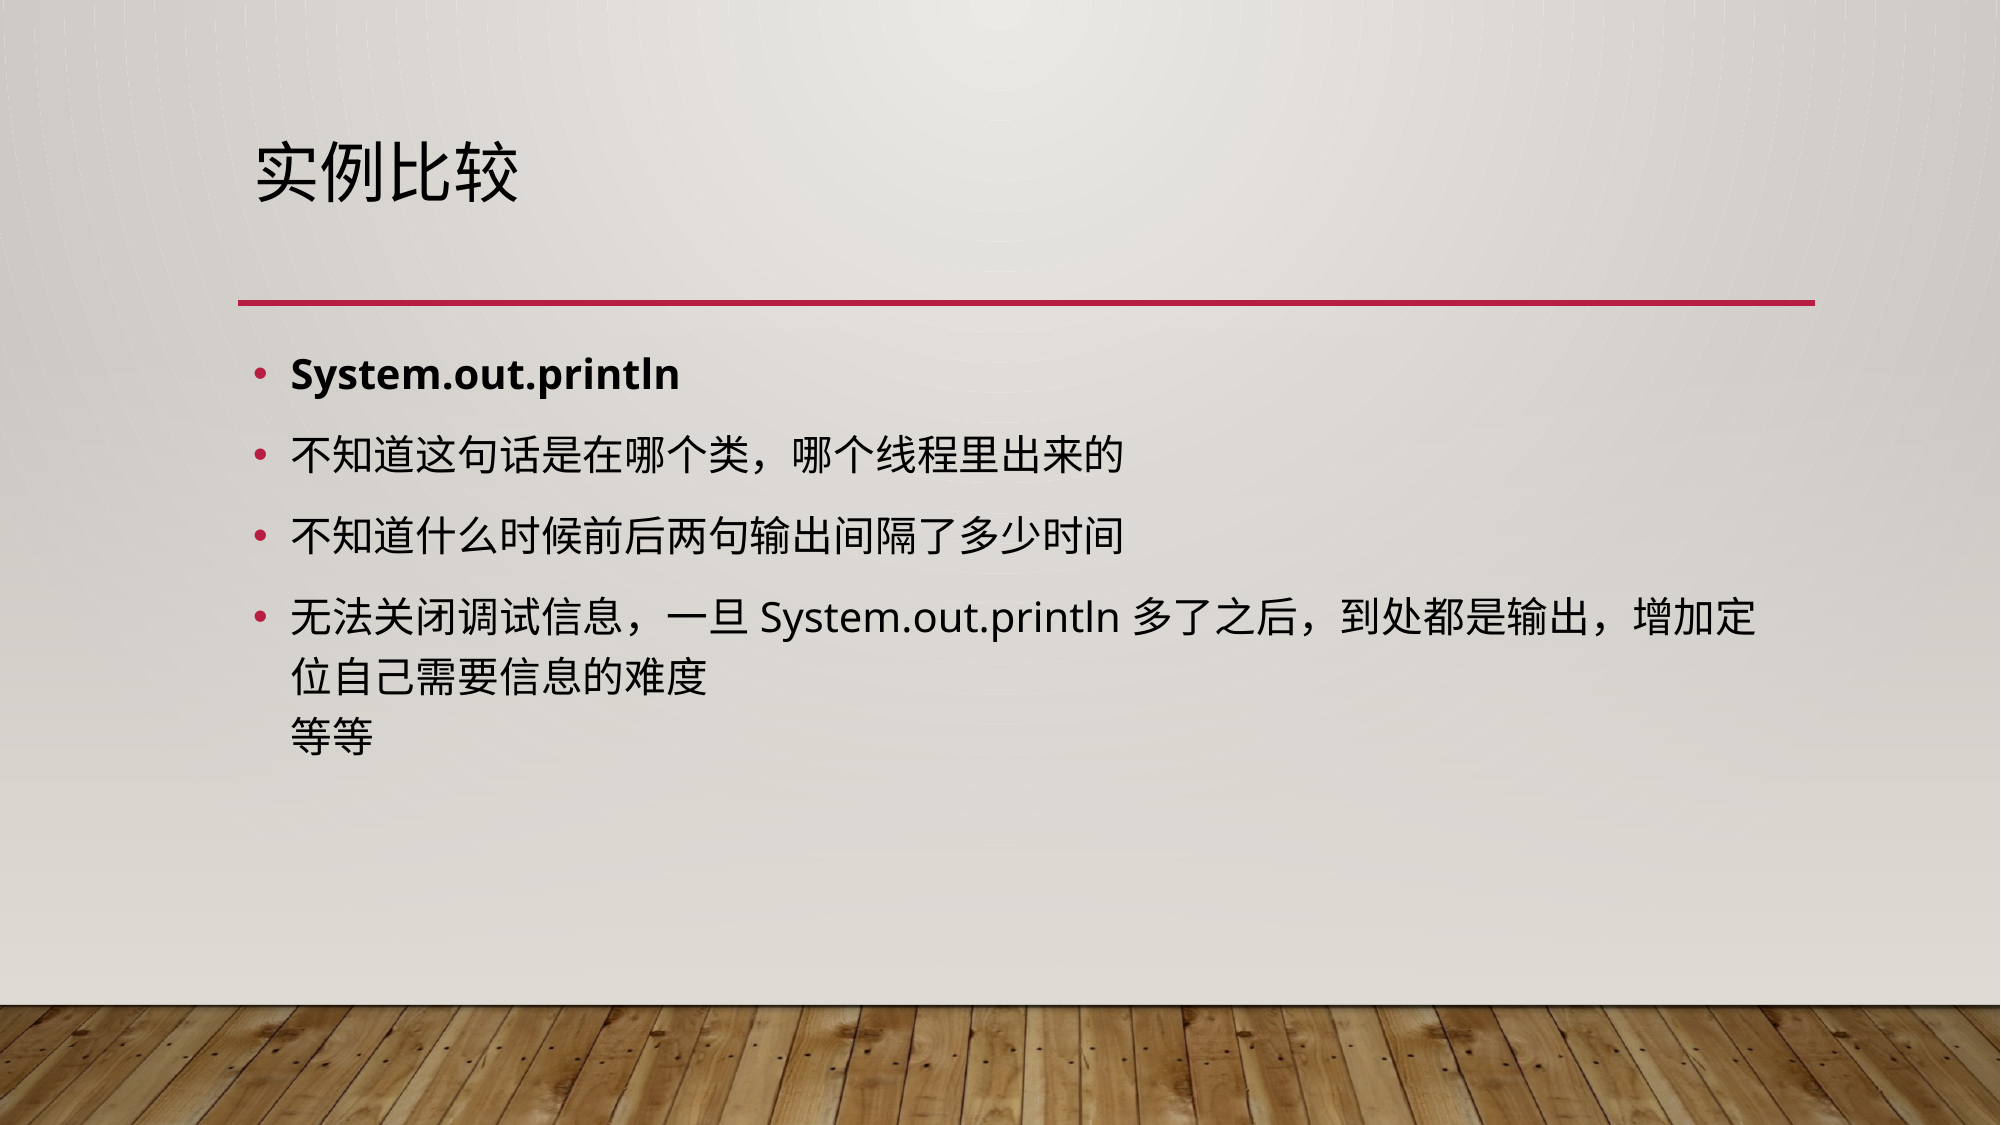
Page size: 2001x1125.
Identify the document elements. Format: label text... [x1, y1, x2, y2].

picture [0, 1005, 2000, 1125]
list System.out.println 不知道这句话是在哪个类，哪个线程里出来的 不知道什么时候前后两句输出间隔了多少时间 无法关闭调试信息，一旦System.out.println多了之后，到处都是输出，增加定位自己需要信息的难度 等等 [238, 330, 1814, 897]
title 实例比较 [238, 131, 1814, 305]
